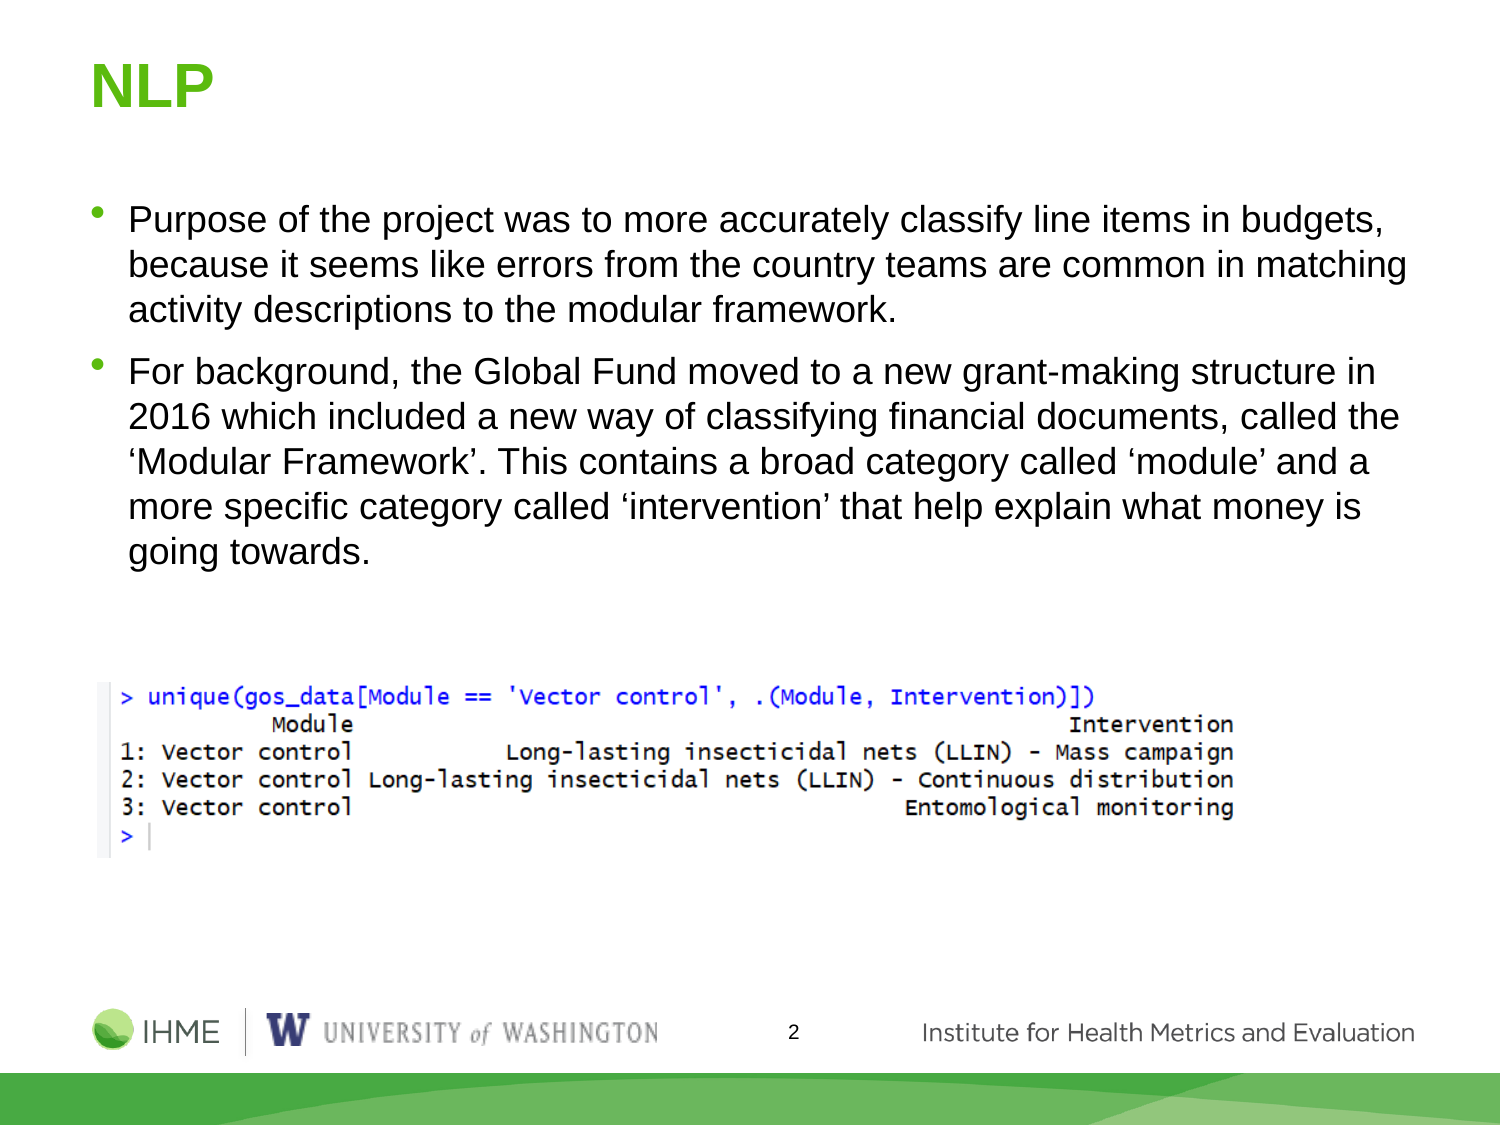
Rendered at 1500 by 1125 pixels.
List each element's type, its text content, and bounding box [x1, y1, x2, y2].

title NLP [75, 37, 1419, 128]
picture [0, 1073, 1500, 1125]
list Purpose of the project was to more accurately classify line items in budgets, because it seems like errors from the country teams are common in matching activity descriptions to the modular framework. For background, the Global Fund moved to a new grant-making structure in 2016 which included a new way of classifying financial documents, called the ‘Modular Framework’. This contains a broad category called ‘module’ and a more specific category called ‘intervention’ that help explain what money is going towards. [75, 187, 1425, 615]
picture [96, 682, 1363, 858]
slide_number 2 [765, 1011, 822, 1052]
picture [915, 1015, 1420, 1047]
picture [92, 1008, 219, 1050]
